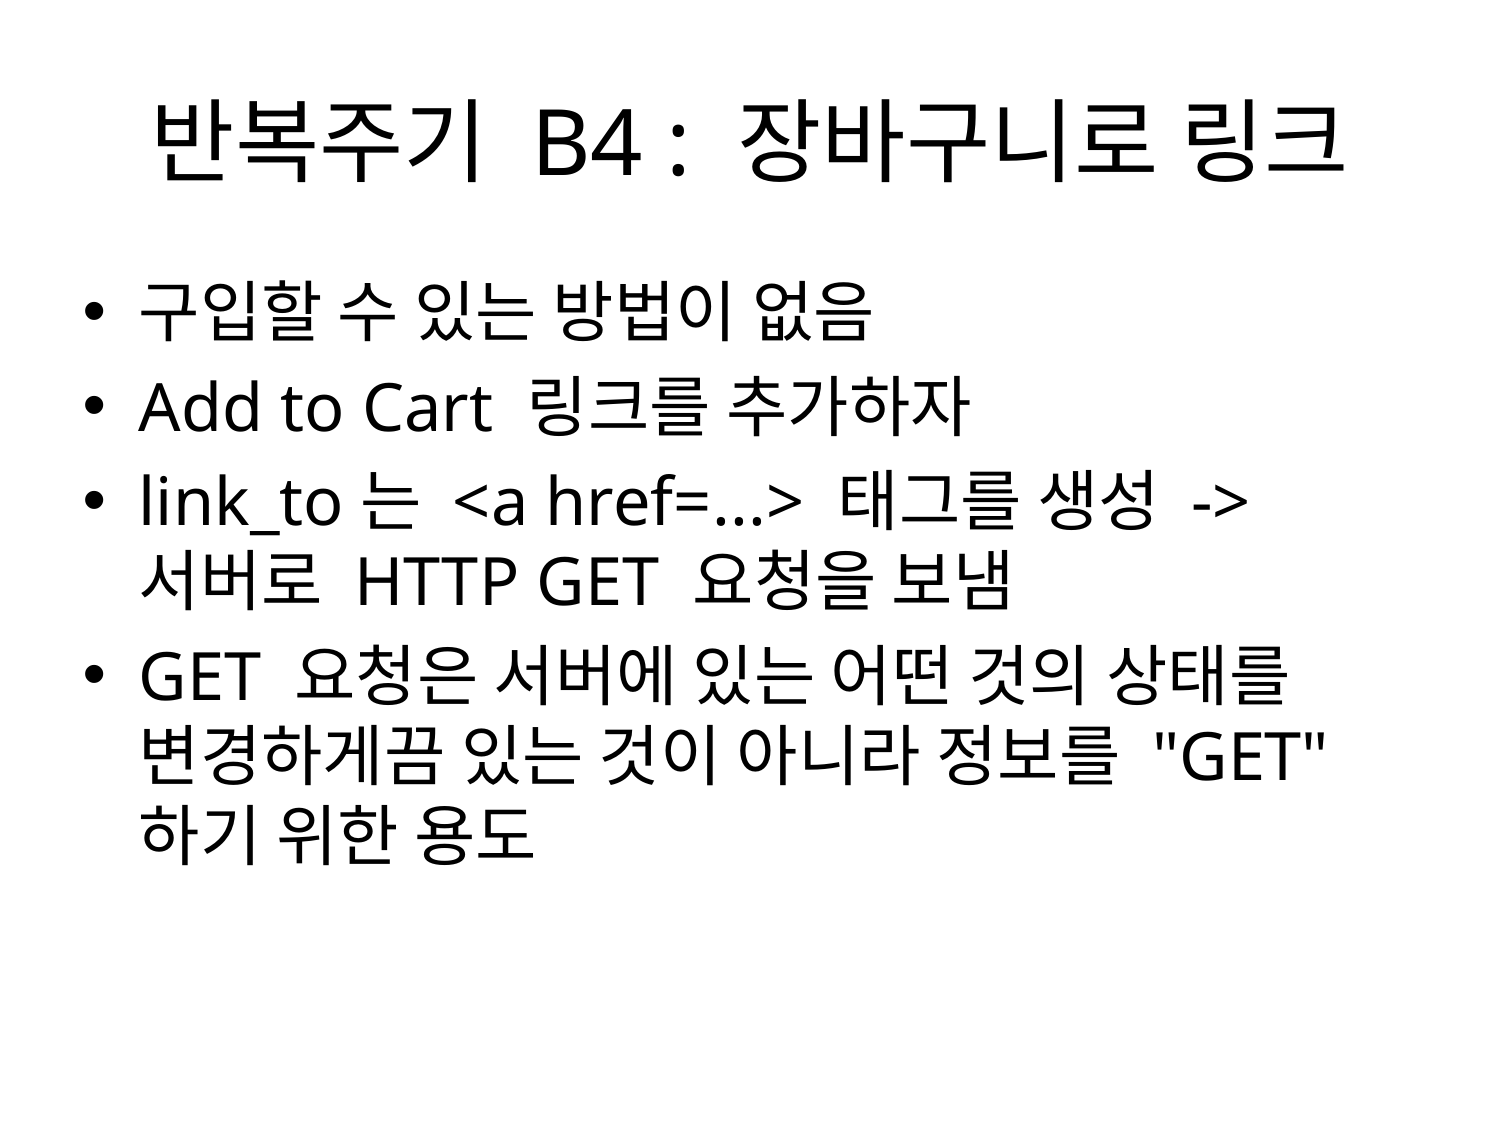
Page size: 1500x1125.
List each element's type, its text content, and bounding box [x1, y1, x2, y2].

title 반복주기 B4 : 장바구니로 링크 [74, 44, 1426, 234]
list 구입할 수 있는 방법이 없음 Add to Cart 링크를 추가하자 link_to는 <a href=...> 태그를 생성 -> 서버로 HTTP GET 요청을 보냄 GET 요청은 서버에 있는 어떤 것의 상태를 변경하게끔 있는 것이 아니라 정보를 "GET"하기 위한 용도 [74, 261, 1426, 1006]
